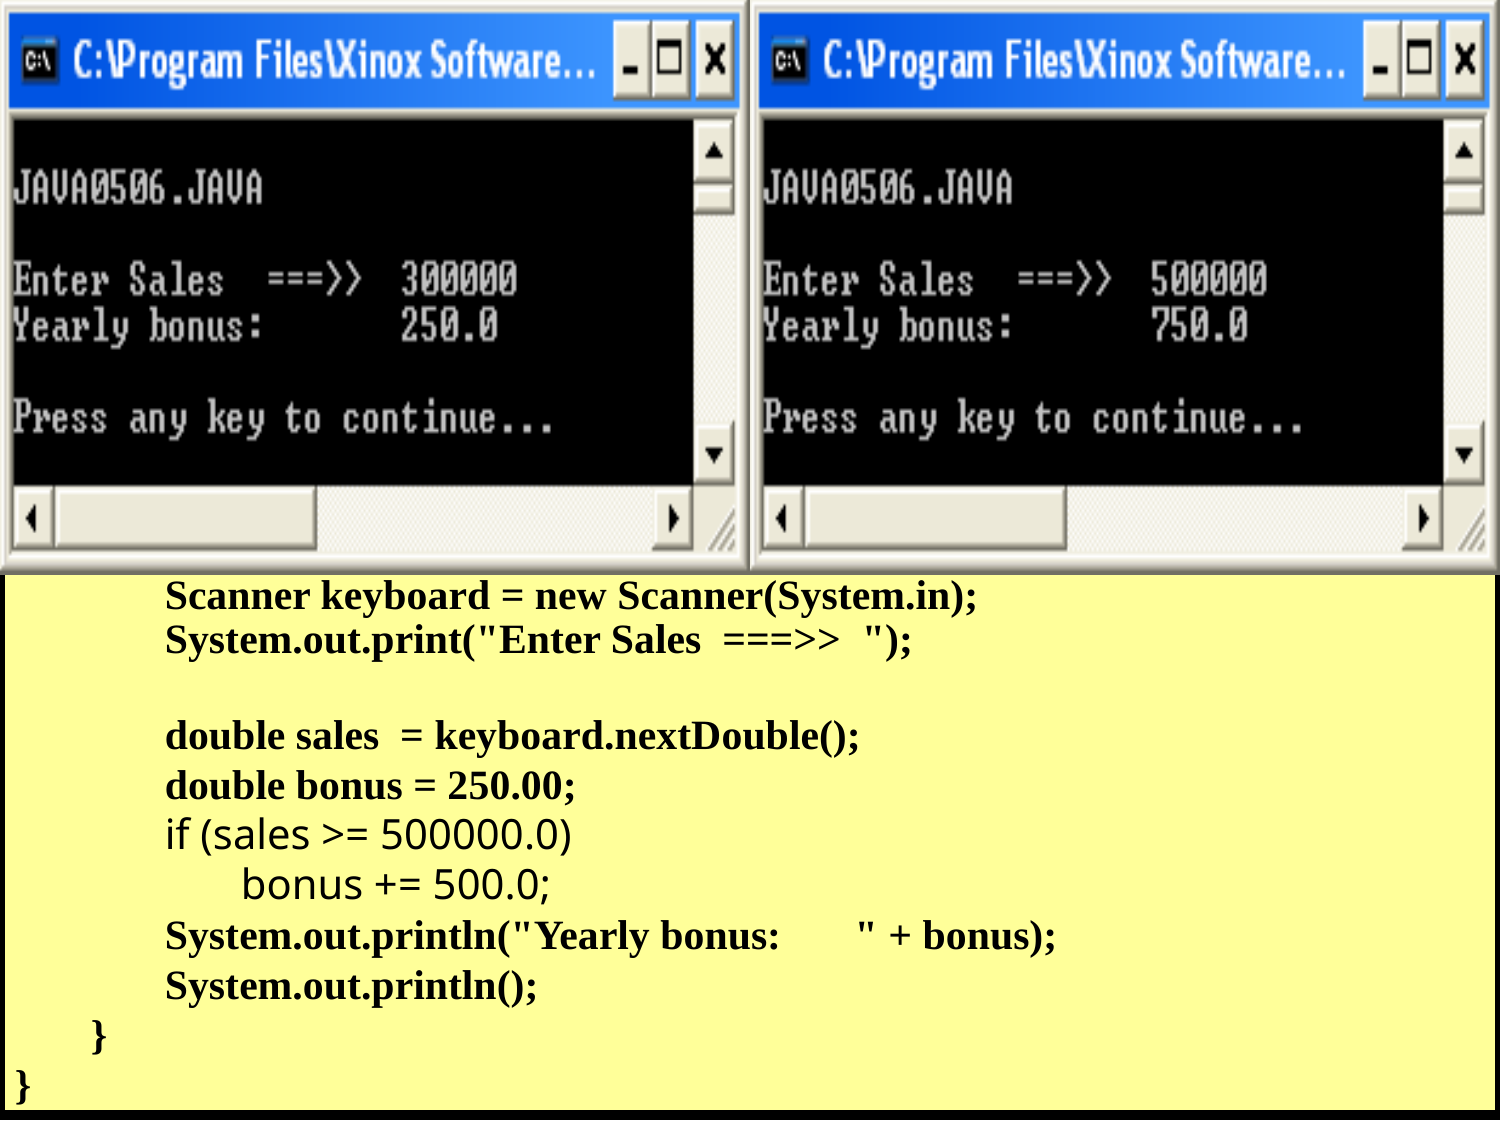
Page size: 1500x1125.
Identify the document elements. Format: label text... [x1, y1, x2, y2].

picture [0, 0, 1500, 576]
text_box // Java0506.java // This program demonstrates one-way selection with <if>. // Run the program twice. // First with Sales equals to 300,000 and a second time with Sales equals 500,000. import java.util.Scanner; public class Java0506 { public static void main (String args[]) { System.out.println("\nJAVA0506.JAVA\n"); Scanner keyboard = new Scanner(System.in); System.out.print("Enter Sales ===>> "); double sales = keyboard.nextDouble(); double bonus = 250.00; if (sales >= 500000.0) bonus += 500.0; System.out.println("Yearly bonus: " + bonus); System.out.println(); } } [0, 583, 1500, 1115]
